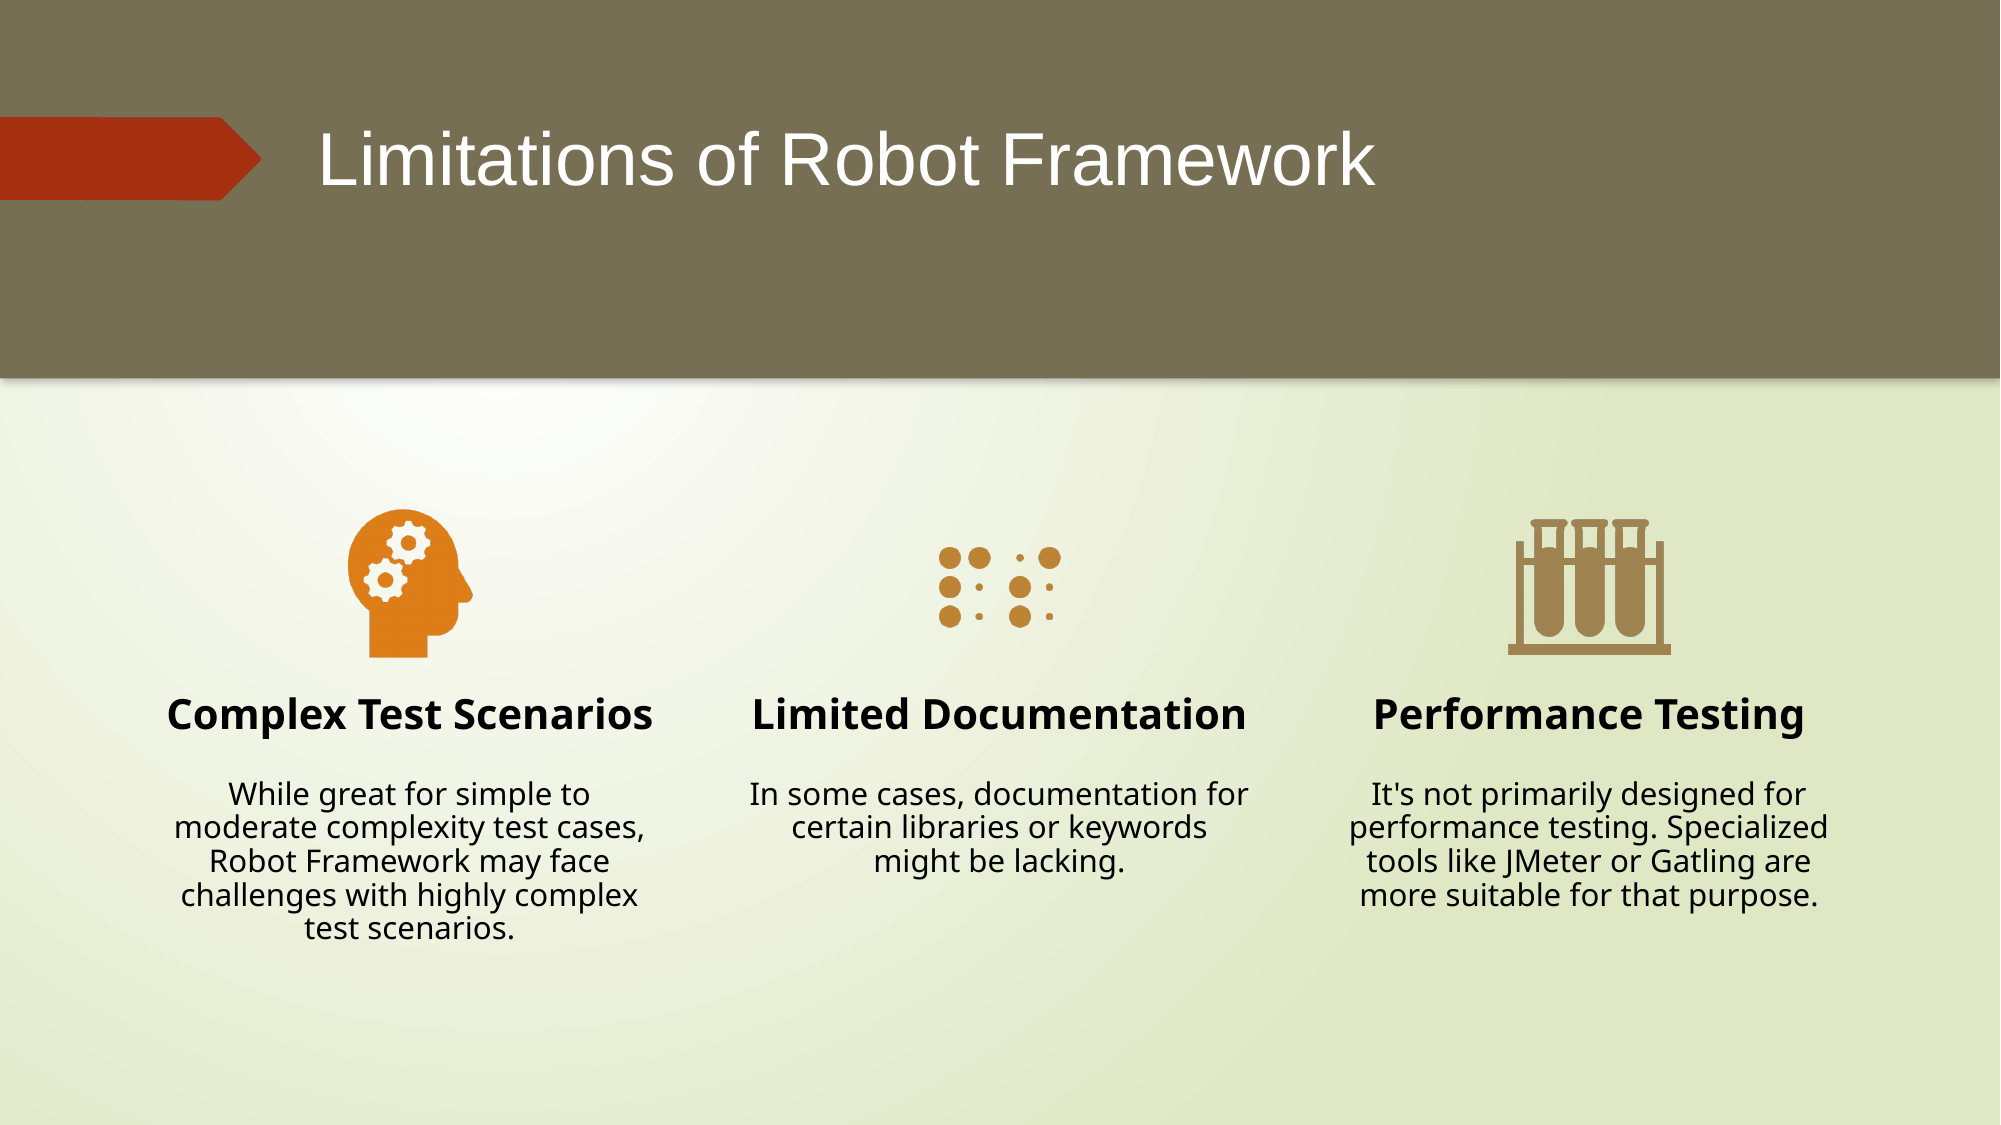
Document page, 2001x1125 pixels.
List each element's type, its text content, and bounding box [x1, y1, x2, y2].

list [157, 480, 1842, 967]
text_box [0, 0, 2000, 379]
title Limitations of Robot Framework [302, 102, 1842, 313]
text_box [0, 117, 262, 201]
text_box [0, 390, 2000, 1125]
